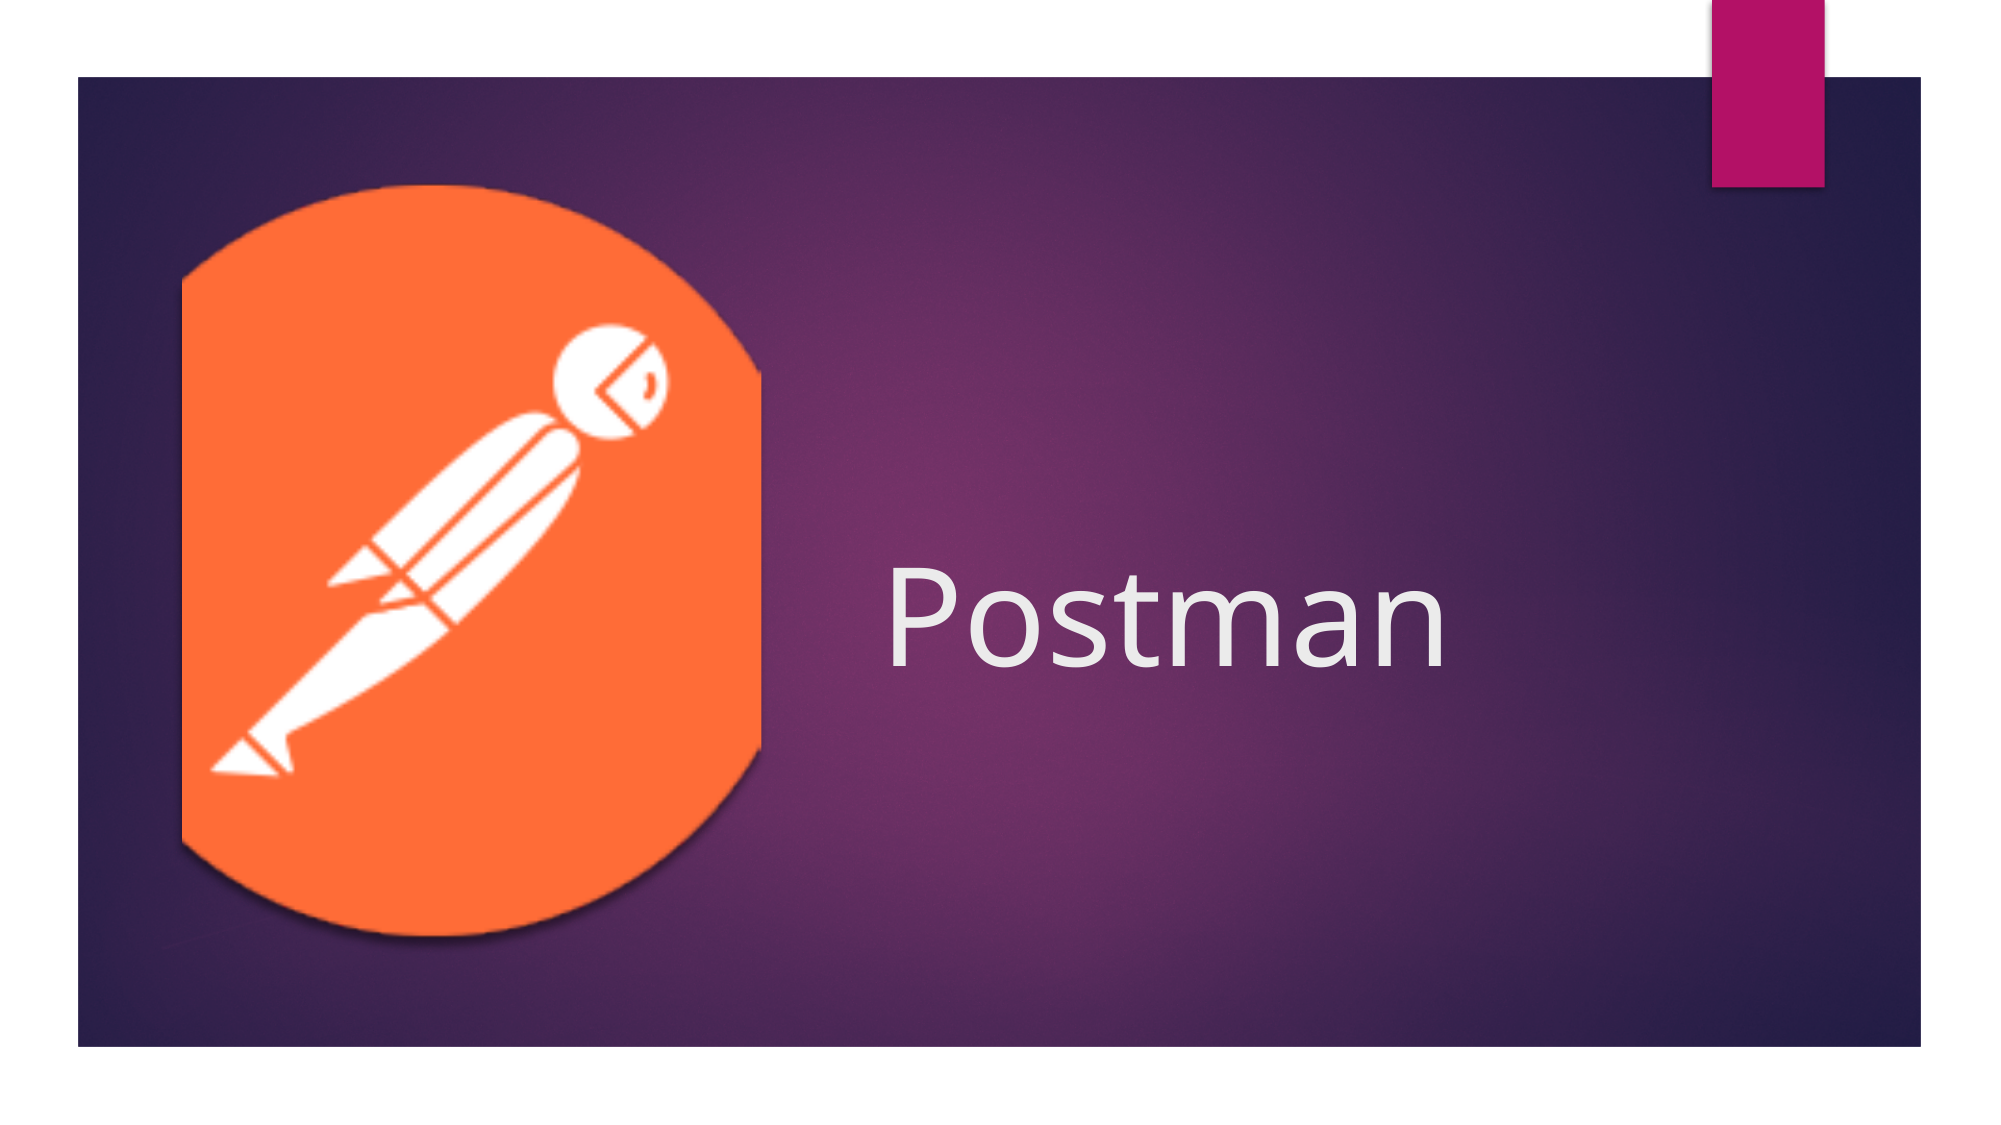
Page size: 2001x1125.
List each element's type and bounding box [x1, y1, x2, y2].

list [181, 182, 762, 943]
text_box [0, 0, 2000, 1125]
